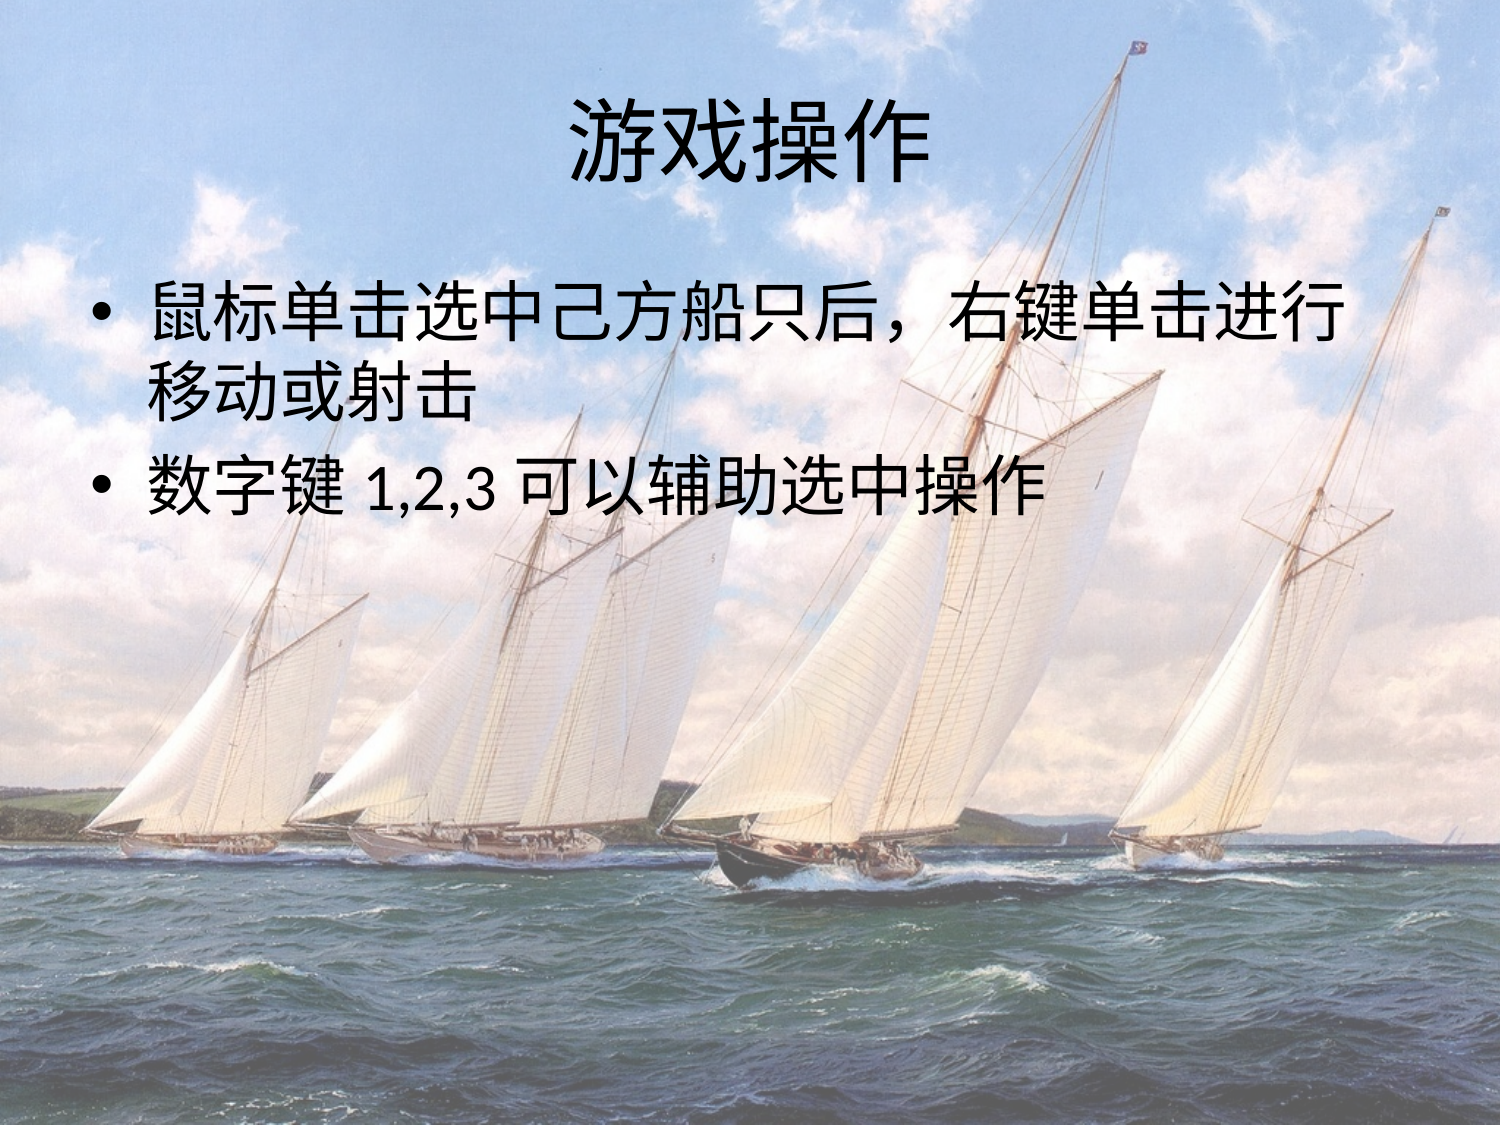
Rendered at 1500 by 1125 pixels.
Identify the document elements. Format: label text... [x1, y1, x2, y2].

list 鼠标单击选中己方船只后，右键单击进行移动或射击 数字键1,2,3可以辅助选中操作 [75, 262, 1425, 1005]
title 游戏操作 [75, 45, 1425, 233]
